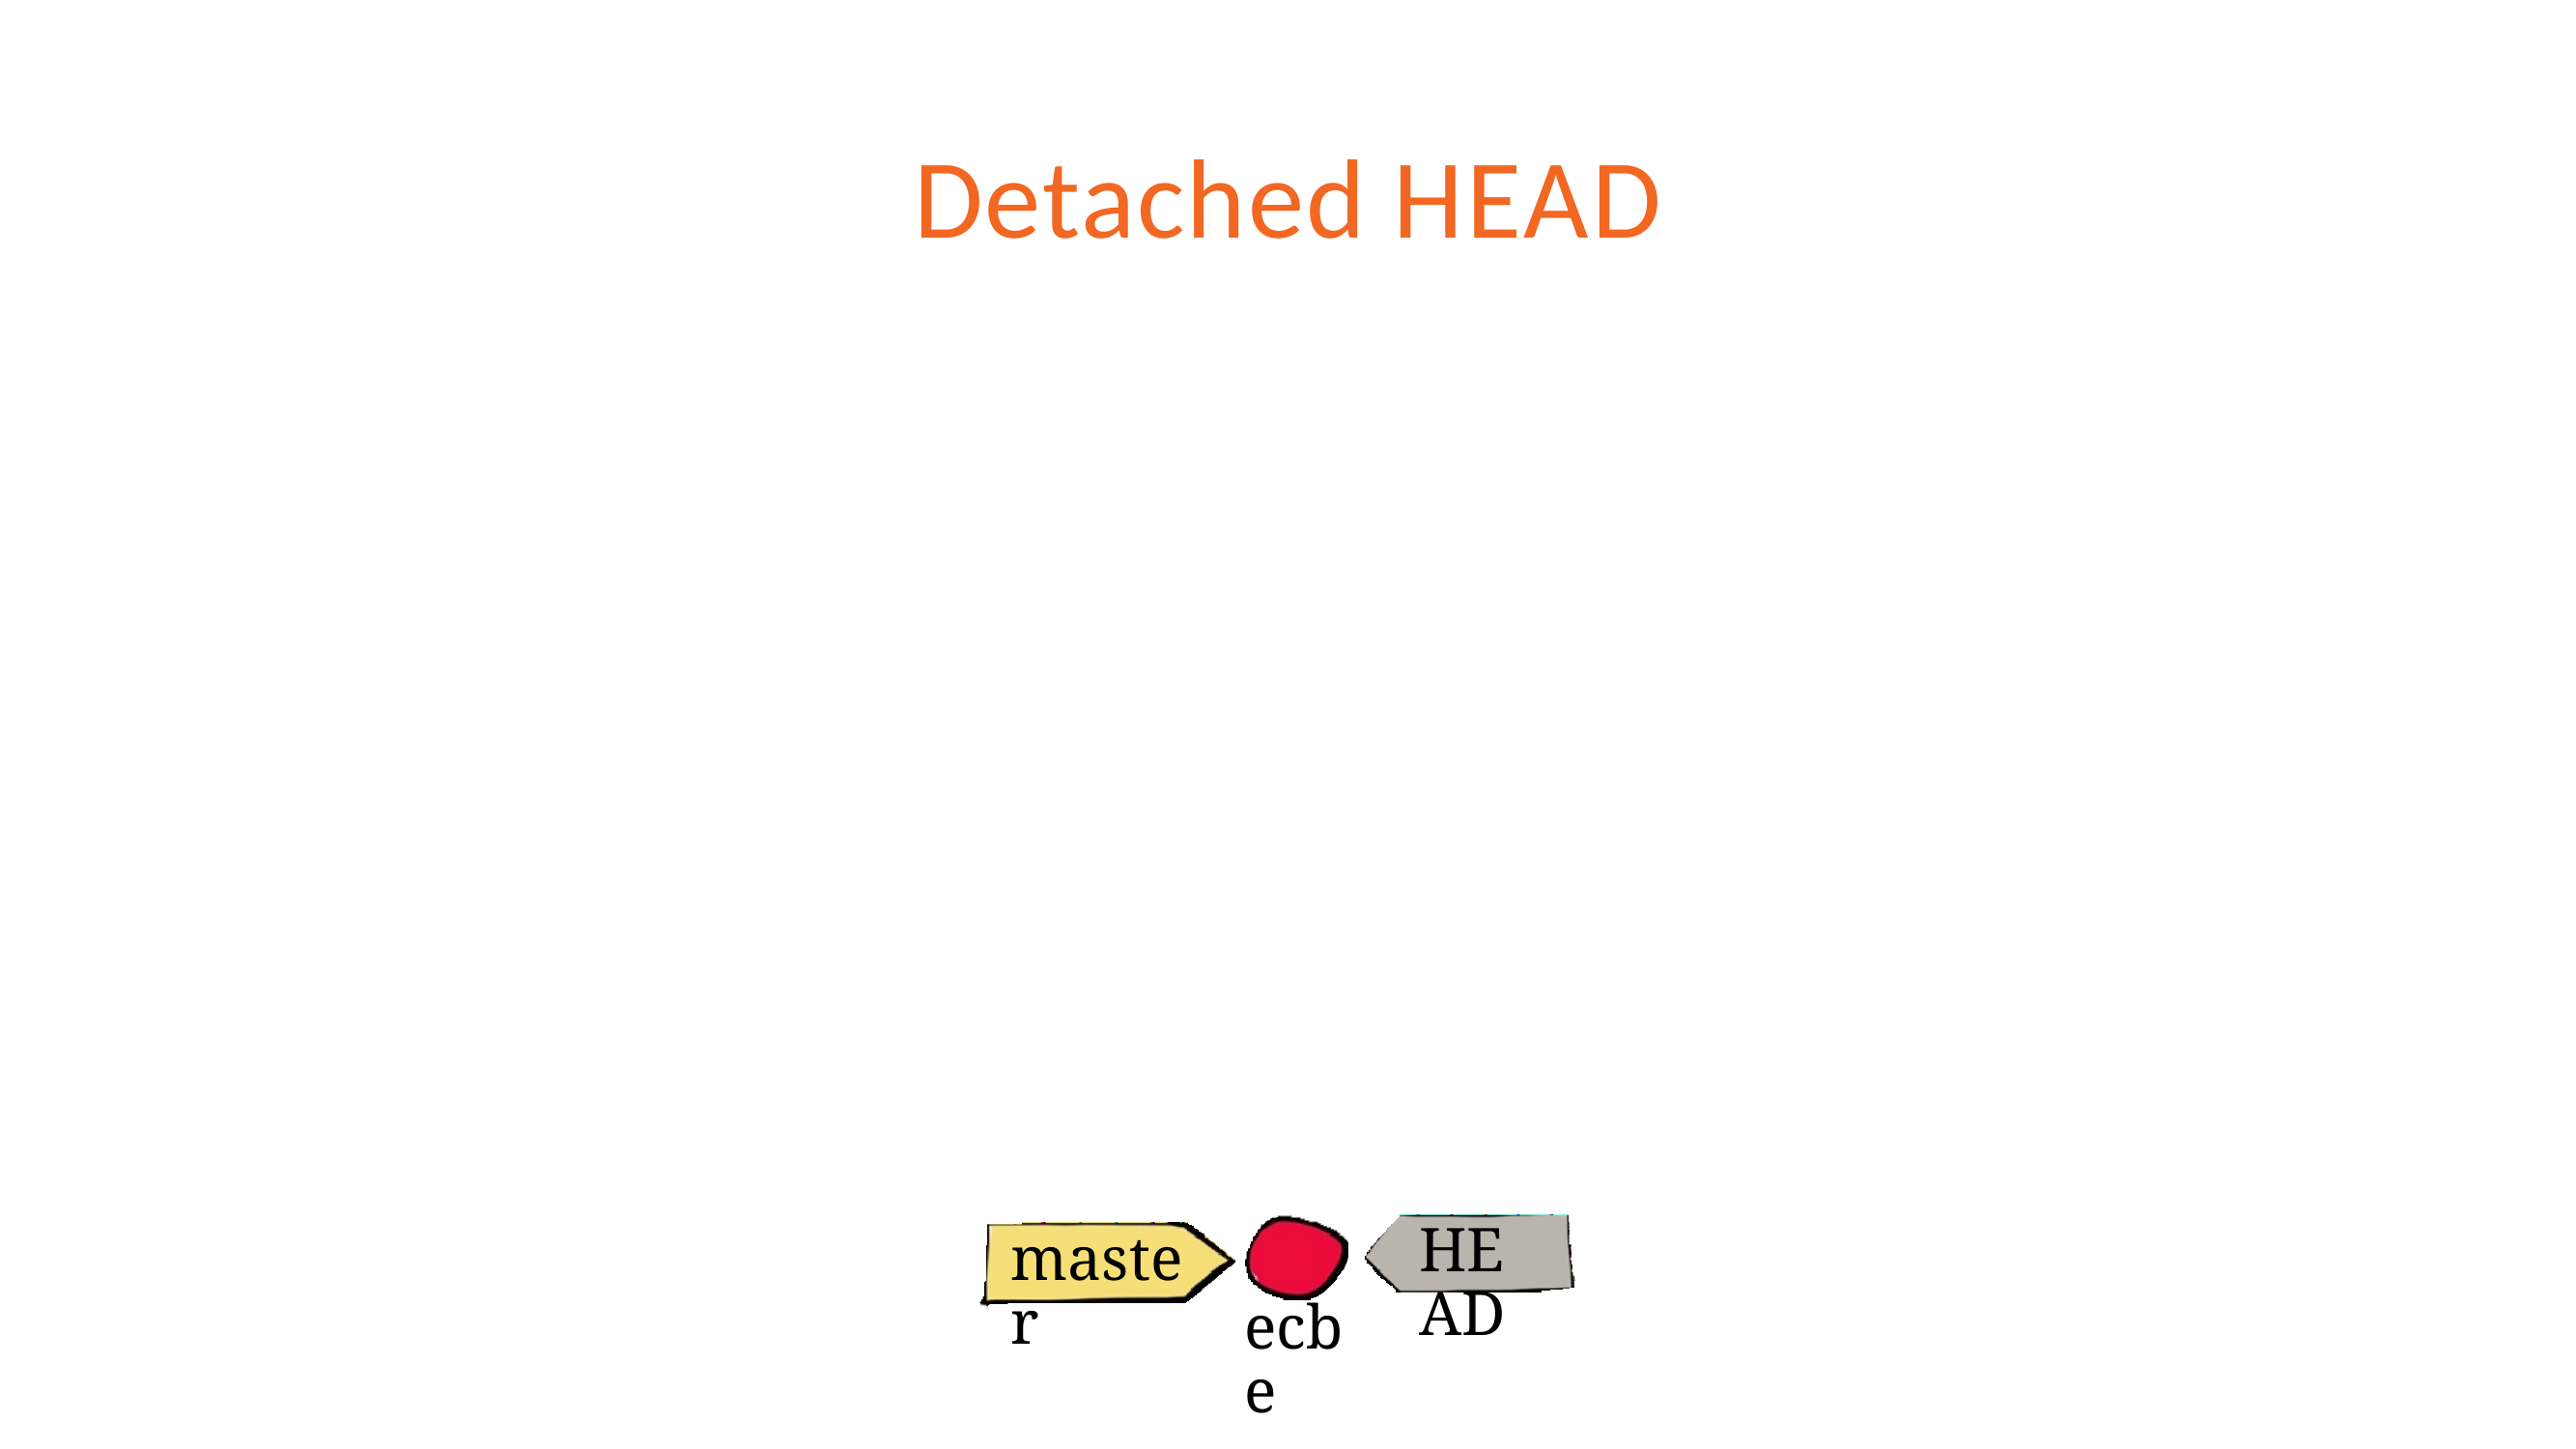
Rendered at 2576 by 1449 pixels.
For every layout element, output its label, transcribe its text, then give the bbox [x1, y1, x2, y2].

text_box ecbe [1242, 1296, 1368, 1425]
text_box master [1008, 1228, 1195, 1356]
title Detached HEAD [537, 126, 2039, 368]
text_box HEAD [1417, 1220, 1543, 1349]
text_box [979, 1220, 1236, 1308]
text_box [1243, 1213, 1348, 1296]
text_box [1363, 1211, 1575, 1293]
